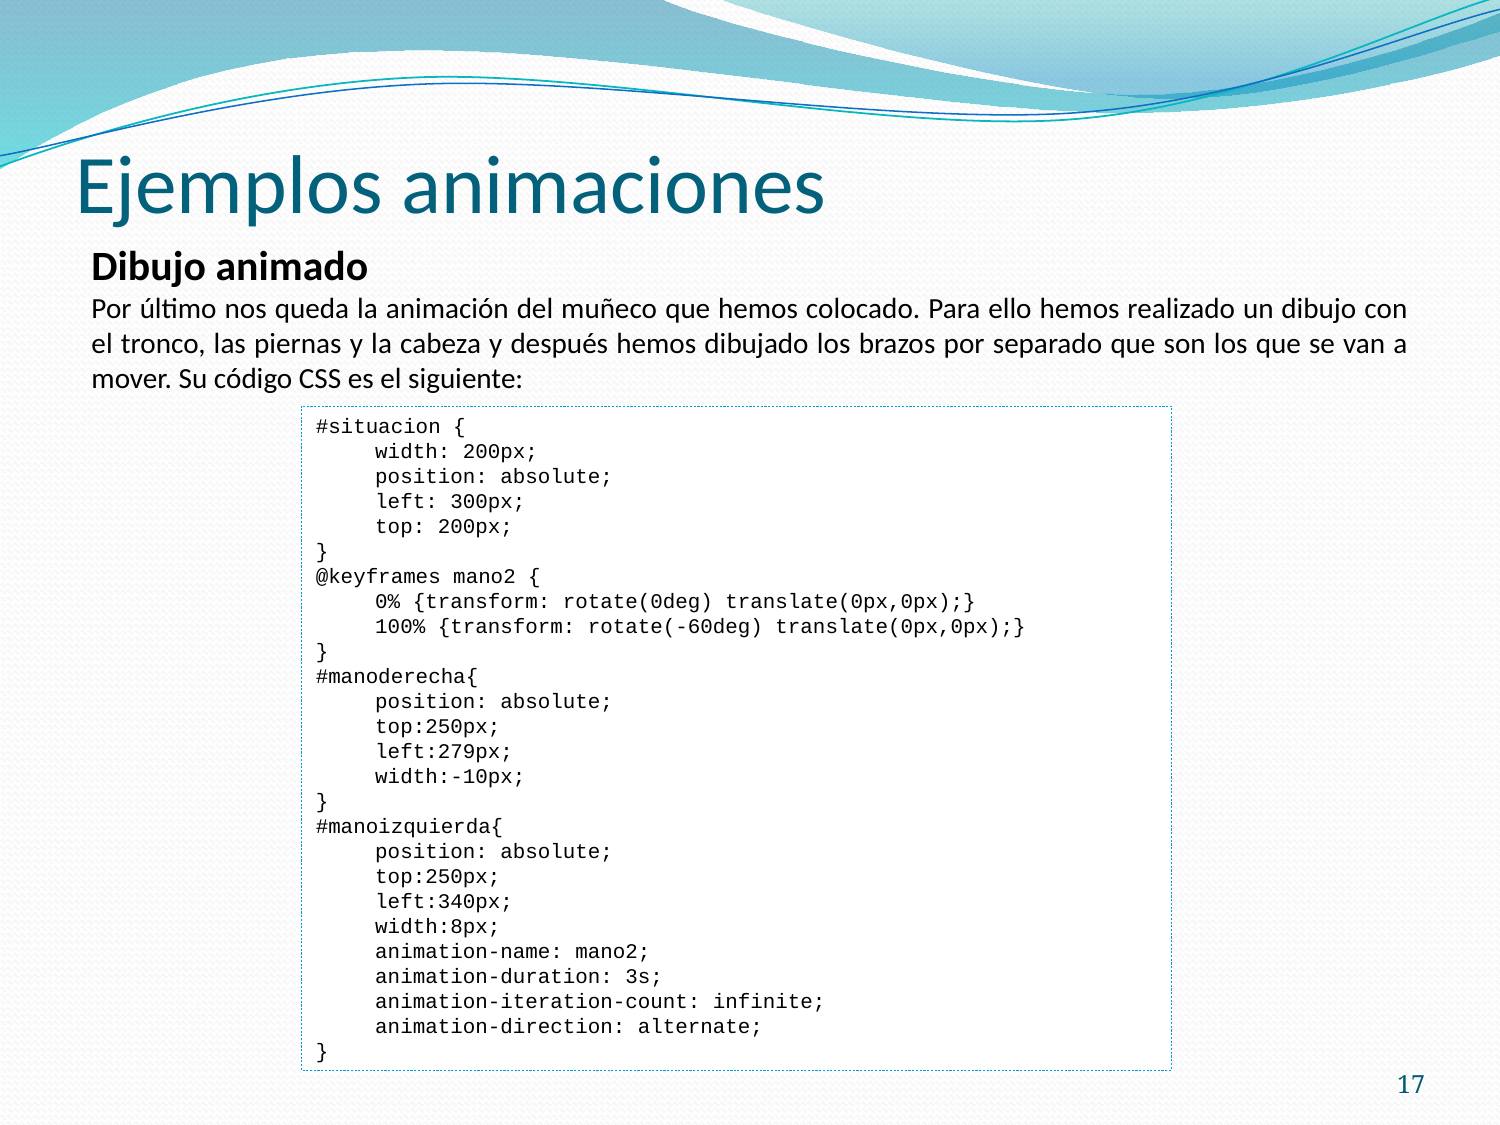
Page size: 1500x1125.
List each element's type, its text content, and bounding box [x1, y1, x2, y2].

slide_number 17 [1299, 1042, 1425, 1103]
text_box #situacion { width: 200px; position: absolute; left: 300px; top: 200px; } @keyframes mano2 { 0% {transform: rotate(0deg) translate(0px,0px);} 100% {transform: rotate(-60deg) translate(0px,0px);} } #manoderecha{ position: absolute; top:250px; left:279px; width:-10px; } #manoizquierda{ position: absolute; top:250px; left:340px; width:8px; animation-name: mano2; animation-duration: 3s; animation-iteration-count: infinite; animation-direction: alternate; } [299, 404, 1173, 1072]
list Dibujo animado Por último nos queda la animación del muñeco que hemos colocado. Para ello hemos realizado un dibujo con el tronco, las piernas y la cabeza y después hemos dibujado los brazos por separado que son los que se van a mover. Su código CSS es el siguiente: [76, 231, 1424, 1047]
title Ejemplos animaciones [75, 42, 1471, 231]
